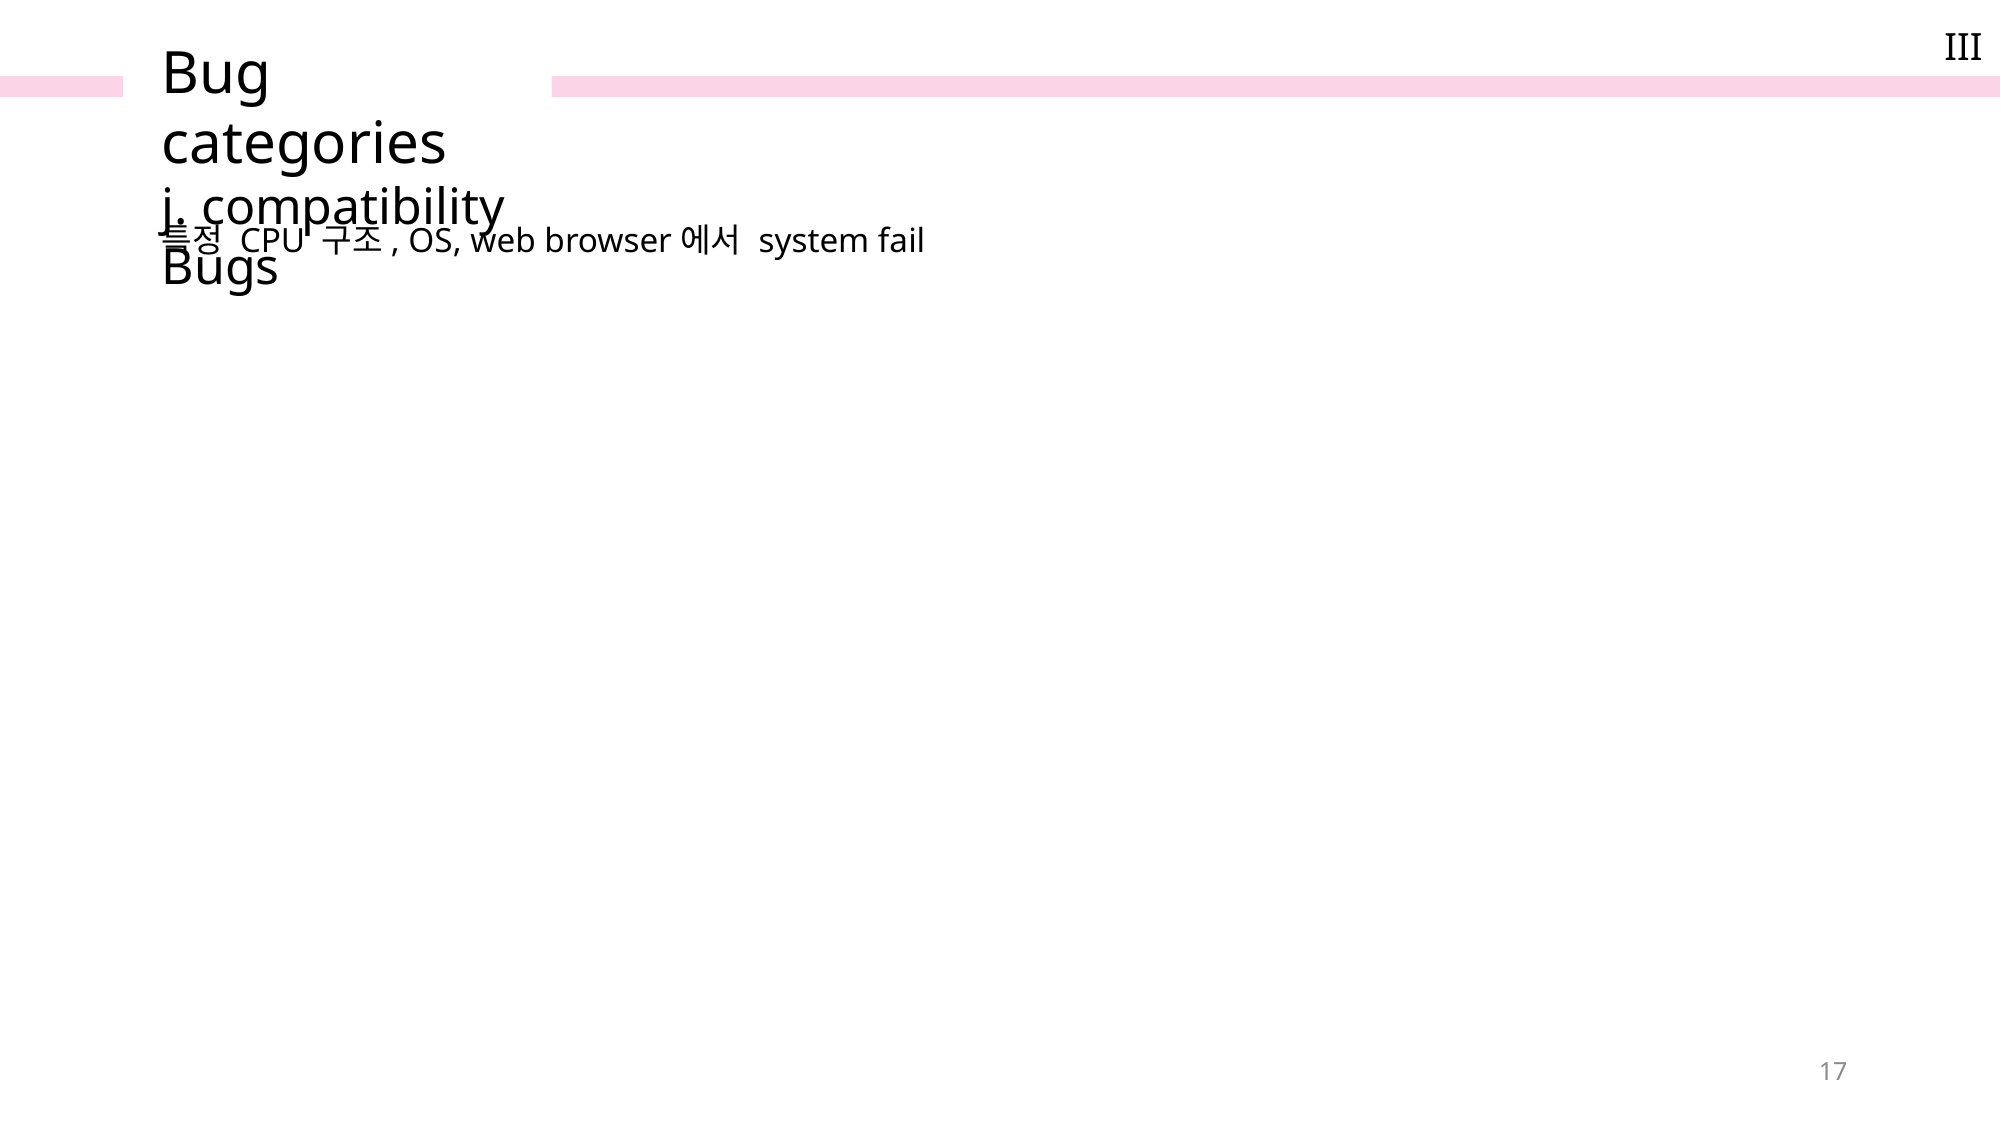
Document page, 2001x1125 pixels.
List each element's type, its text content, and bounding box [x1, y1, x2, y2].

text_box III [1929, 15, 1998, 76]
text_box [551, 75, 2000, 98]
text_box [0, 75, 124, 98]
text_box 특정 CPU 구조, OS, web browser에서 system fail [146, 211, 1217, 267]
text_box Bug categories j. compatibility Bugs [146, 267, 528, 303]
slide_number 17 [1412, 1042, 1863, 1103]
text_box Bug categories j. compatibility Bugs [146, 27, 528, 211]
